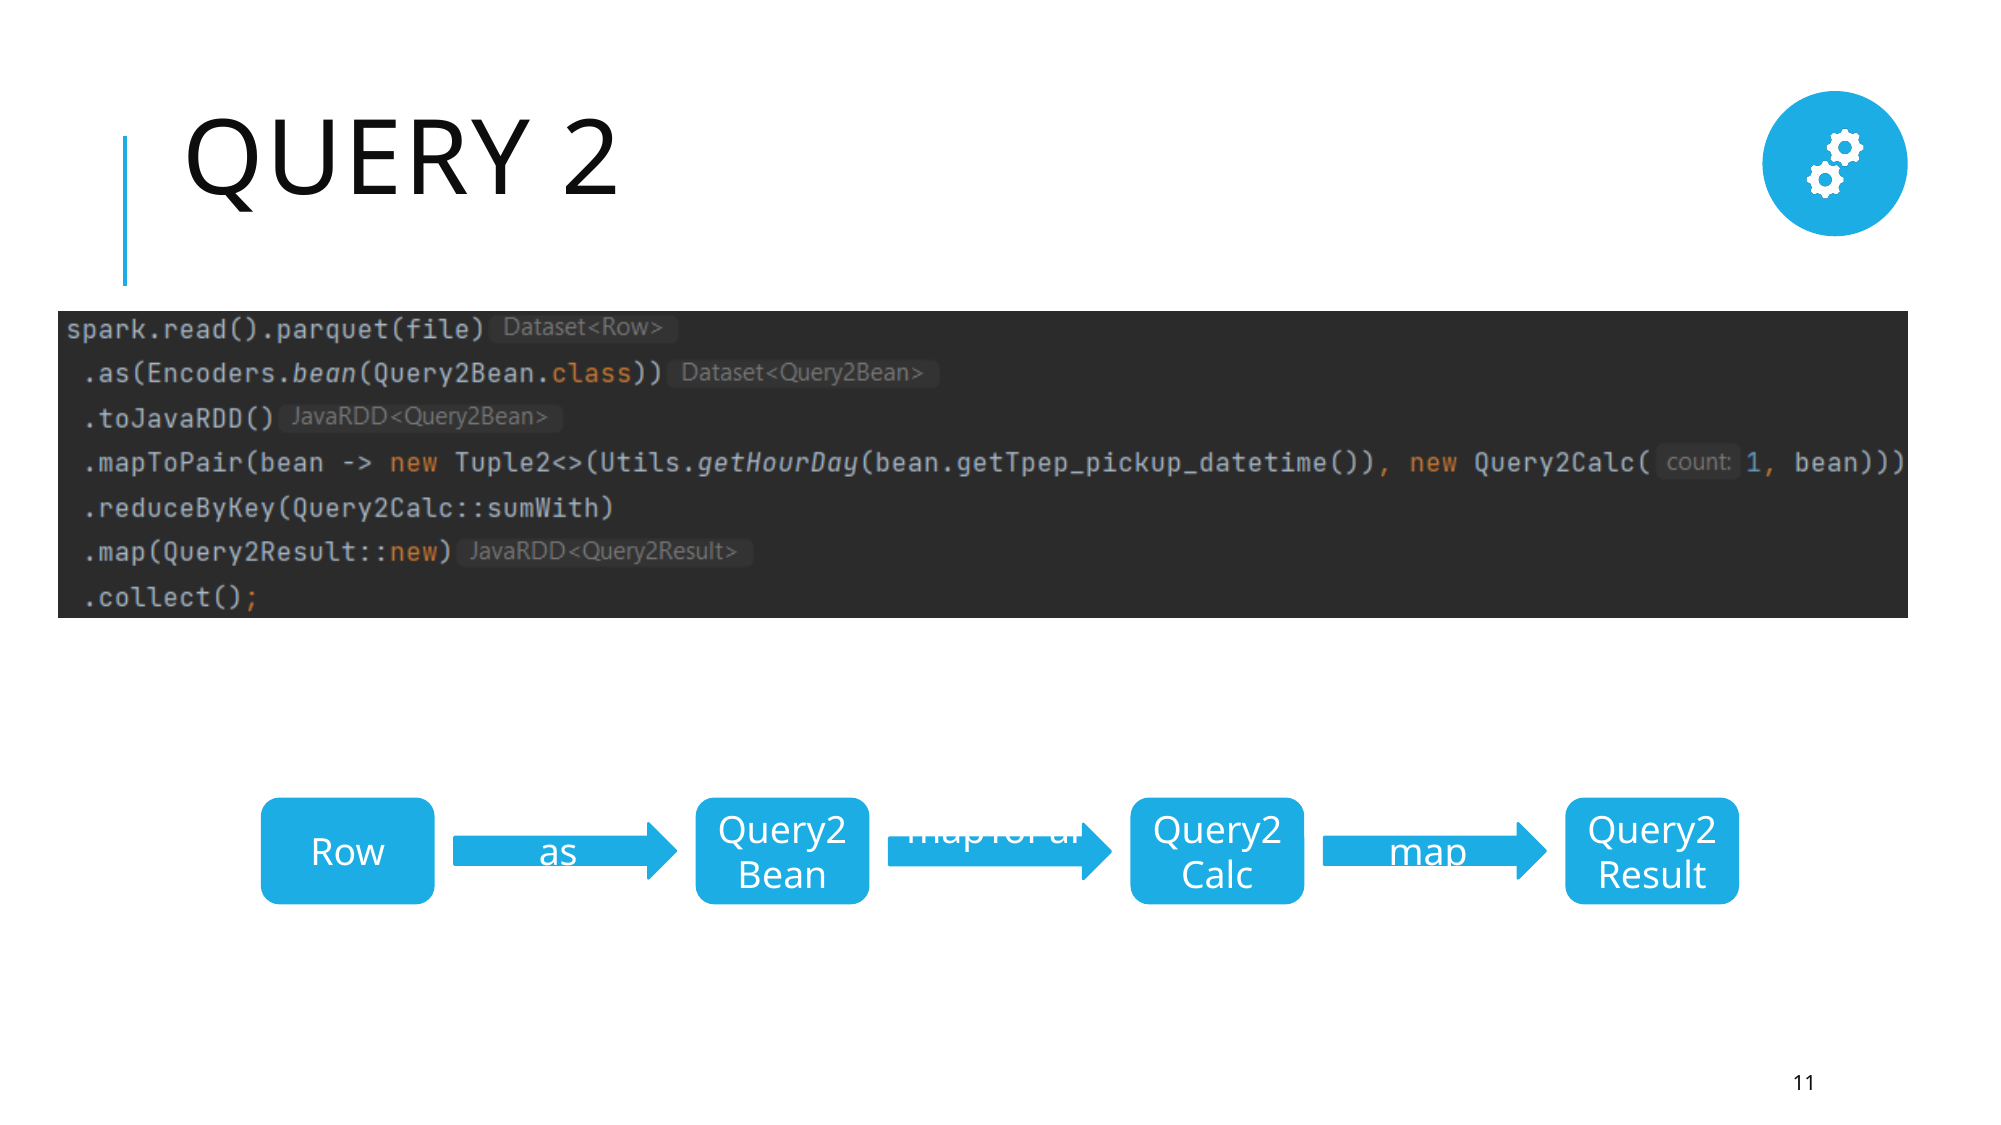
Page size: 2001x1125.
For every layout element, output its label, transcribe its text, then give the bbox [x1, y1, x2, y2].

slide_number 11 [1777, 1061, 1938, 1107]
picture [58, 311, 1908, 618]
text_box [1762, 90, 1908, 237]
title QUERY 2 [168, 96, 1755, 233]
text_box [261, 798, 1738, 904]
